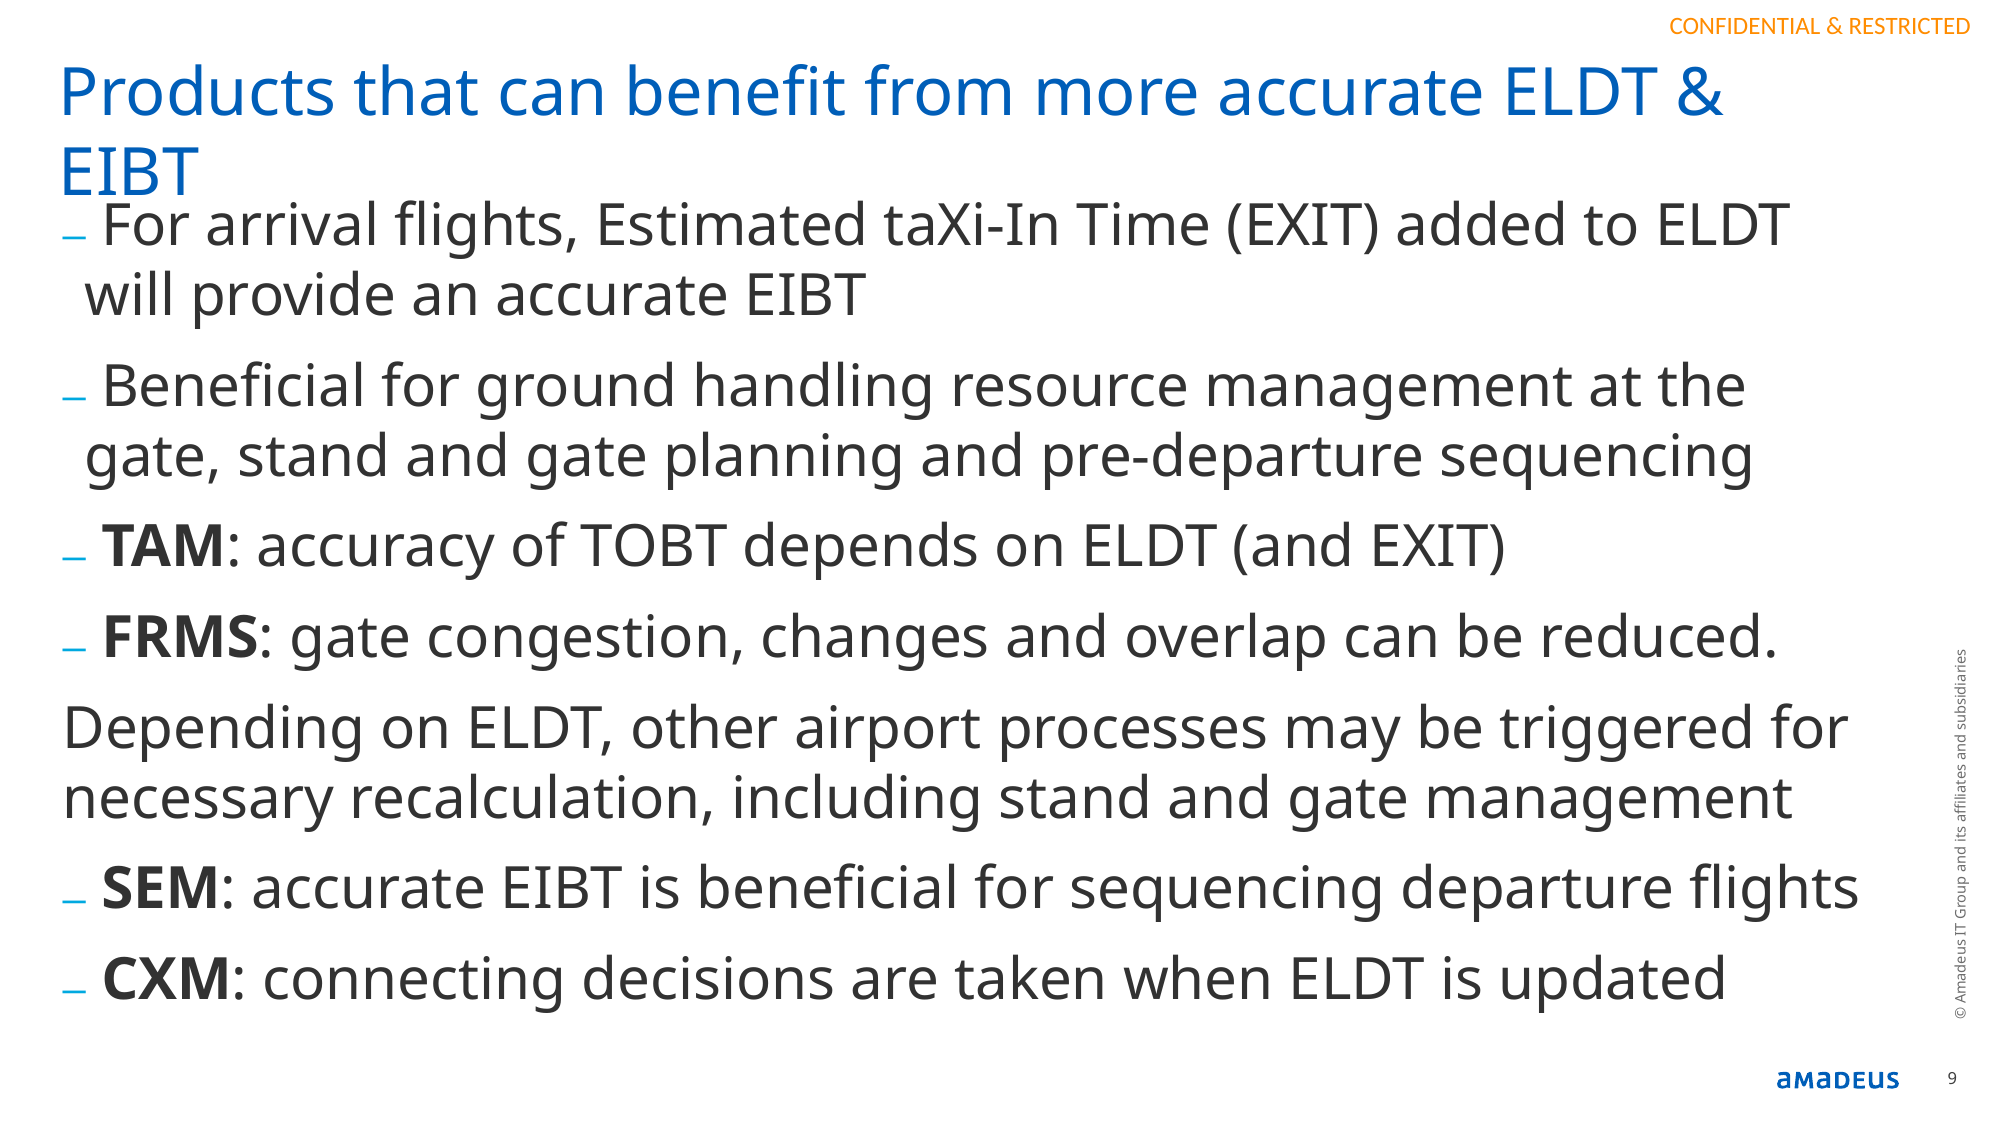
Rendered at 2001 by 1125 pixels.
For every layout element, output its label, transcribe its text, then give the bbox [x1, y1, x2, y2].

title Products that can benefit from more accurate ELDT & EIBT [43, 48, 1890, 128]
slide_number 9 [1931, 1069, 1973, 1090]
footer © Amadeus IT Group and its affiliates and subsidiaries [1941, 528, 1979, 1035]
list For arrival flights, Estimated taXi-In Time (EXIT) added to ELDT will provide an accurate EIBT Beneficial for ground handling resource management at the gate, stand and gate planning and pre-departure sequencing TAM: accuracy of TOBT depends on ELDT (and EXIT) FRMS: gate congestion, changes and overlap can be reduced. Depending on ELDT, other airport processes may be triggered for necessary recalculation, including stand and gate management SEM: accurate EIBT is beneficial for sequencing departure flights CXM: connecting decisions are taken when ELDT is updated [48, 179, 1890, 1035]
